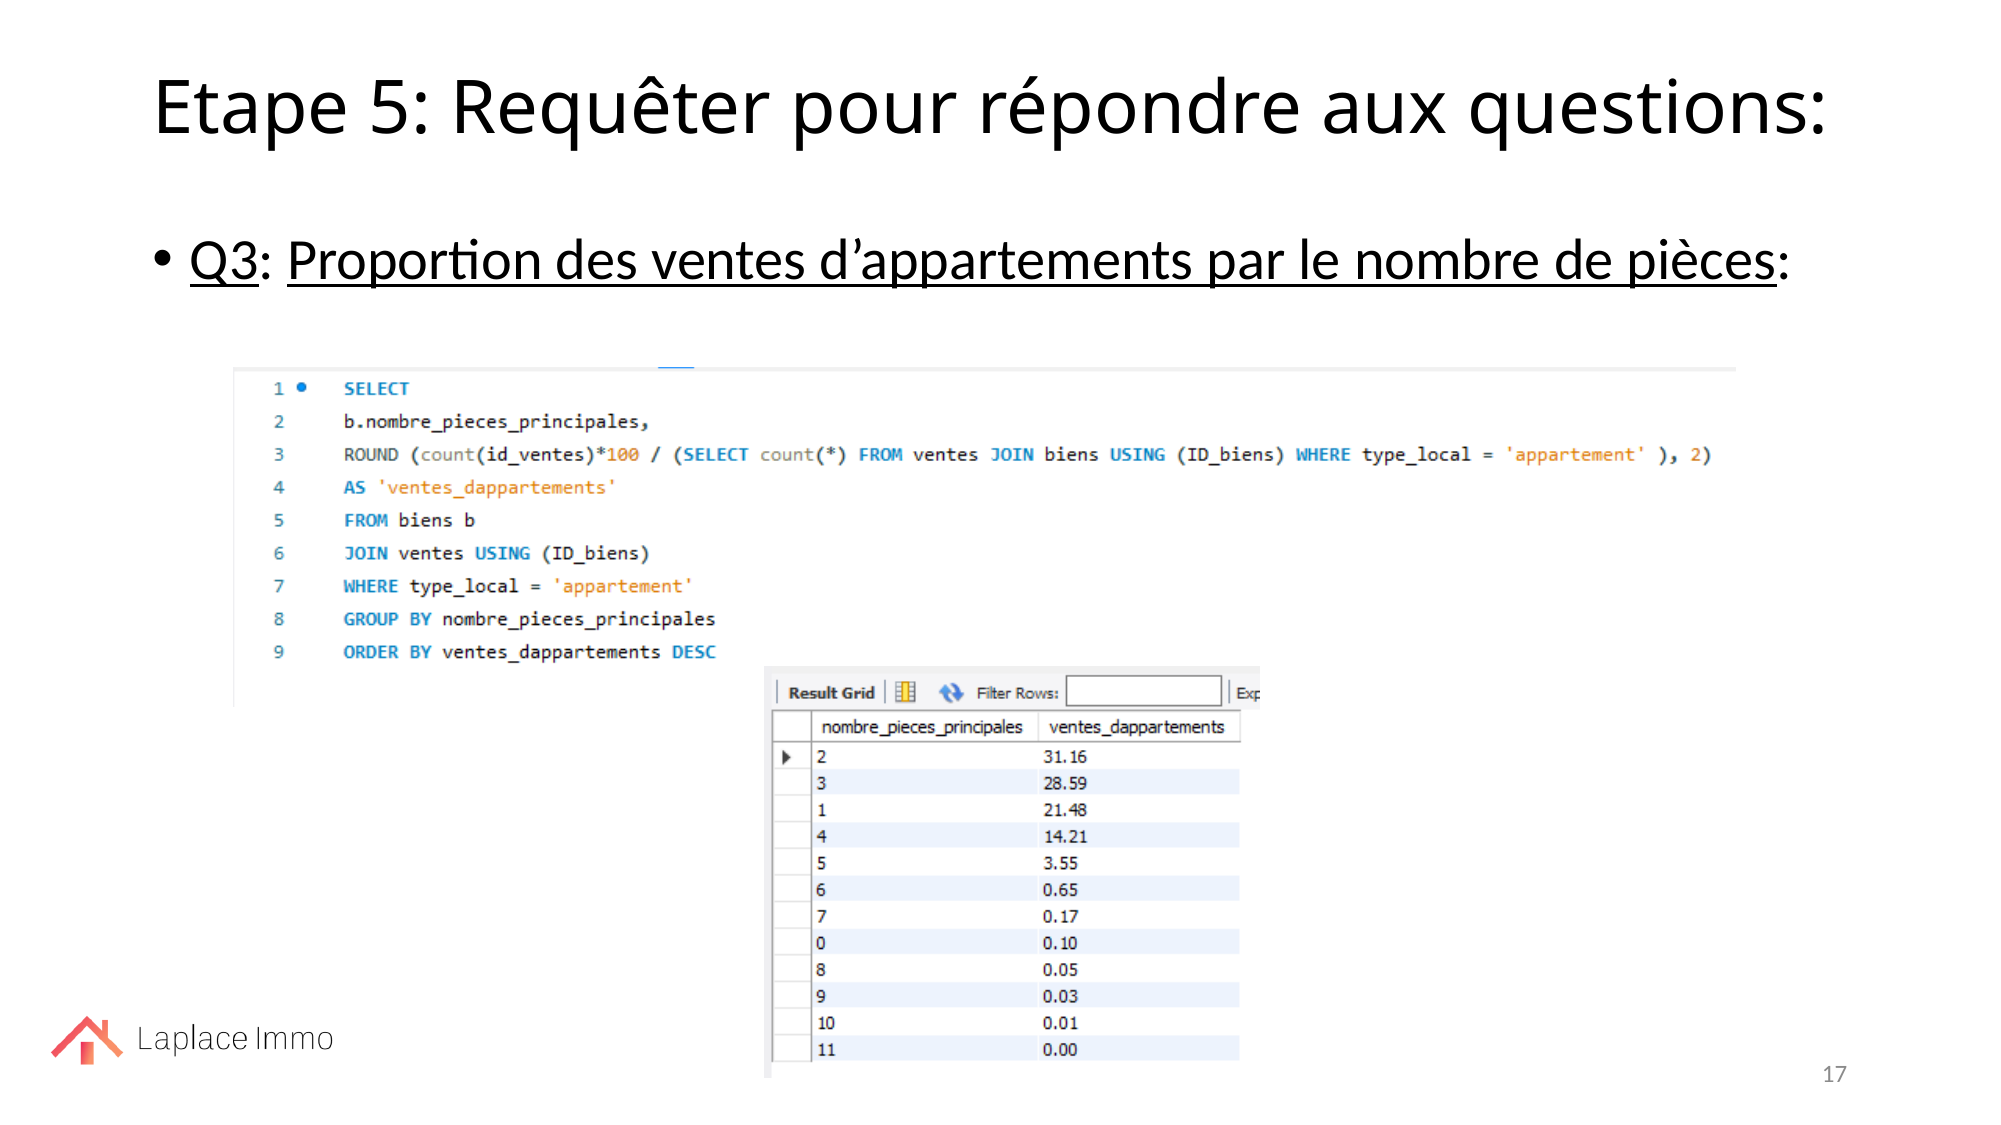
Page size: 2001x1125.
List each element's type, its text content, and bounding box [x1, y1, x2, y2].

list Q3: Proportion des ventes d’appartements par le nombre de pièces: [137, 222, 1832, 980]
picture [18, 995, 369, 1097]
title Etape 5: Requêter pour répondre aux questions: [137, 59, 1863, 159]
slide_number 17 [1412, 1042, 1863, 1103]
picture [233, 367, 1736, 1078]
